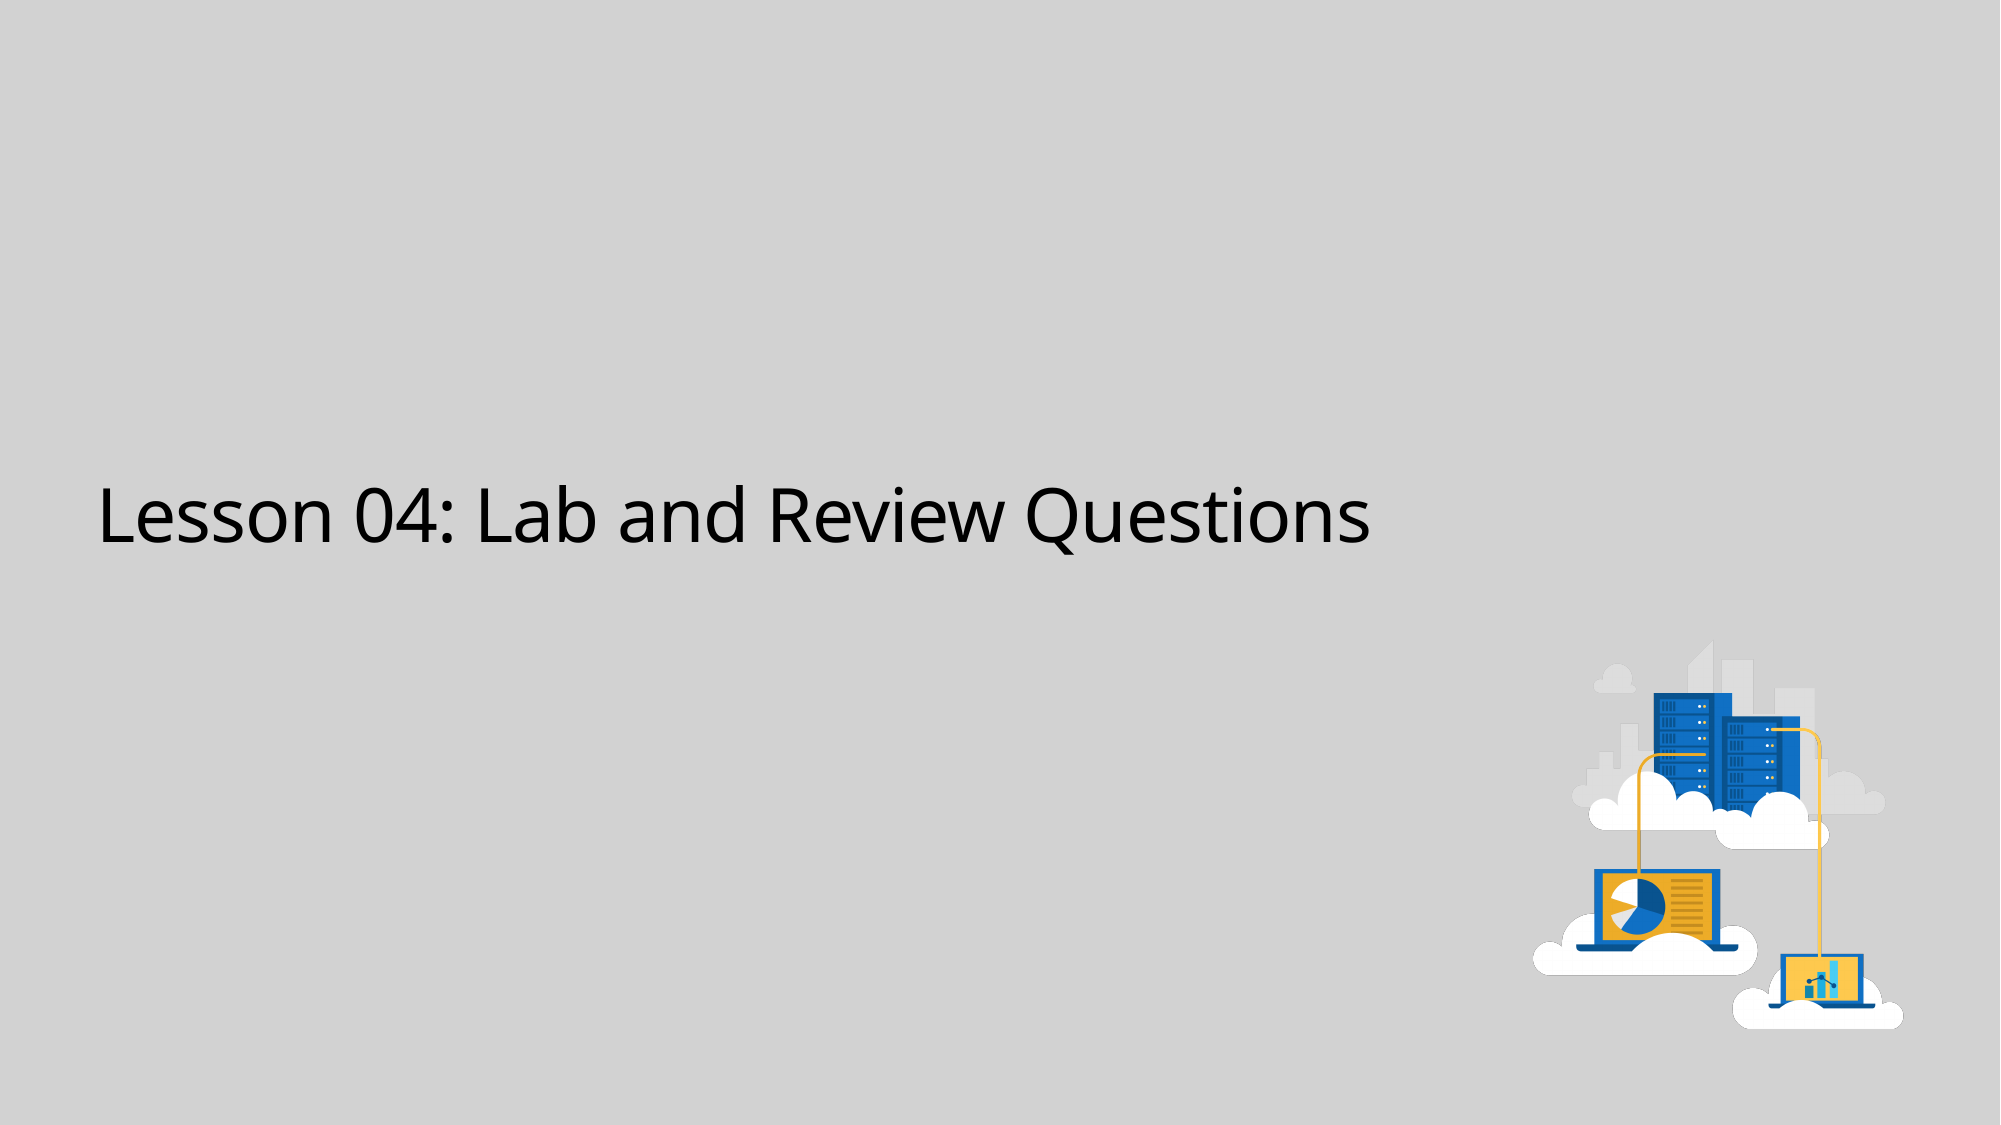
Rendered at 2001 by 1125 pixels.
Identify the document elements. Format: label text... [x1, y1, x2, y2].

title Lesson 04: Lab and Review Questions [96, 477, 1623, 559]
picture [1532, 639, 1905, 1029]
